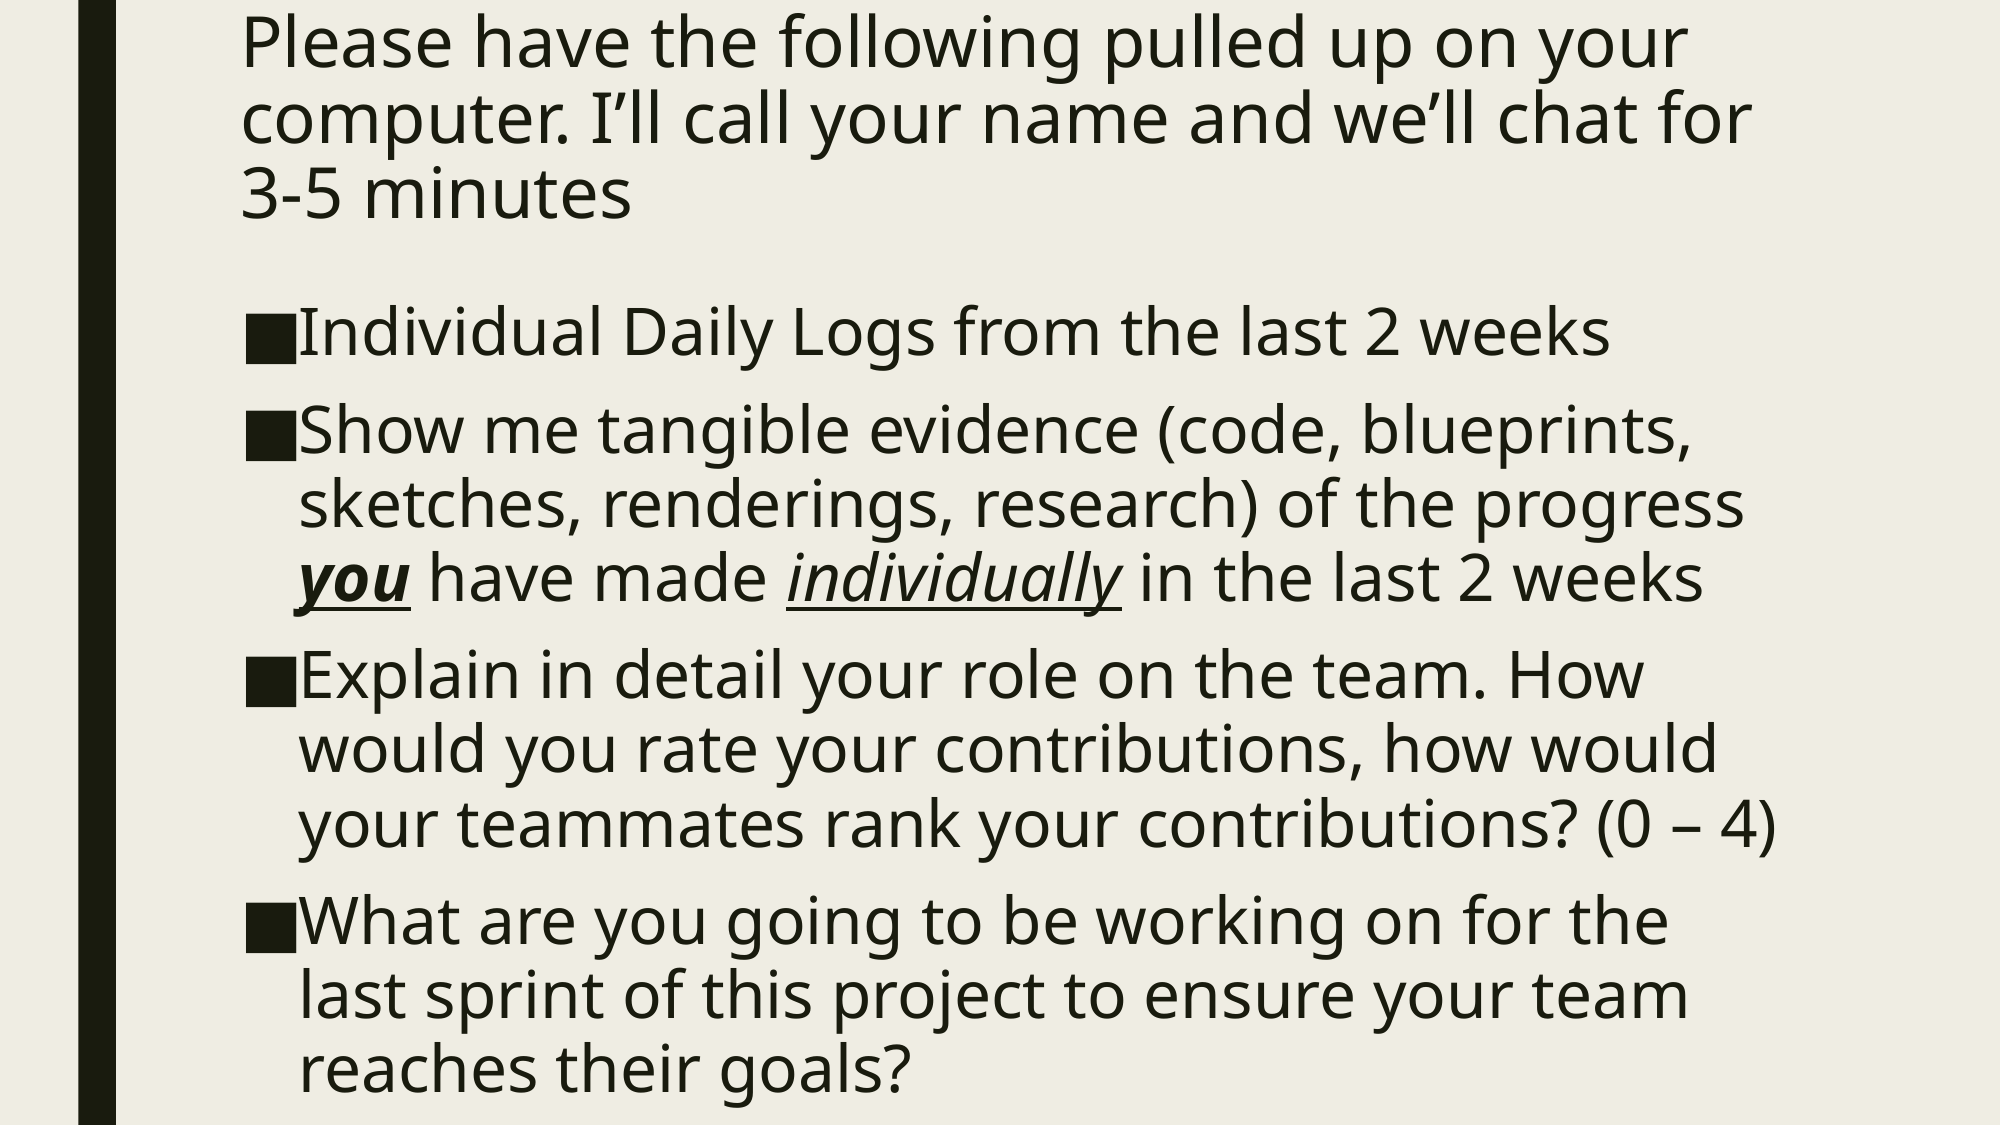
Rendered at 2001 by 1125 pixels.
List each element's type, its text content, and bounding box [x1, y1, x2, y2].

list Individual Daily Logs from the last 2 weeks Show me tangible evidence (code, blueprints, sketches, renderings, research) of the progress you have made individually in the last 2 weeks Explain in detail your role on the team. How would you rate your contributions, how would your teammates rank your contributions? (0 – 4) What are you going to be working on for the last sprint of this project to ensure your team reaches their goals? [225, 289, 1800, 1125]
title Please have the following pulled up on your computer. I’ll call your name and we’ll chat for 3-5 minutes [225, 0, 1800, 244]
